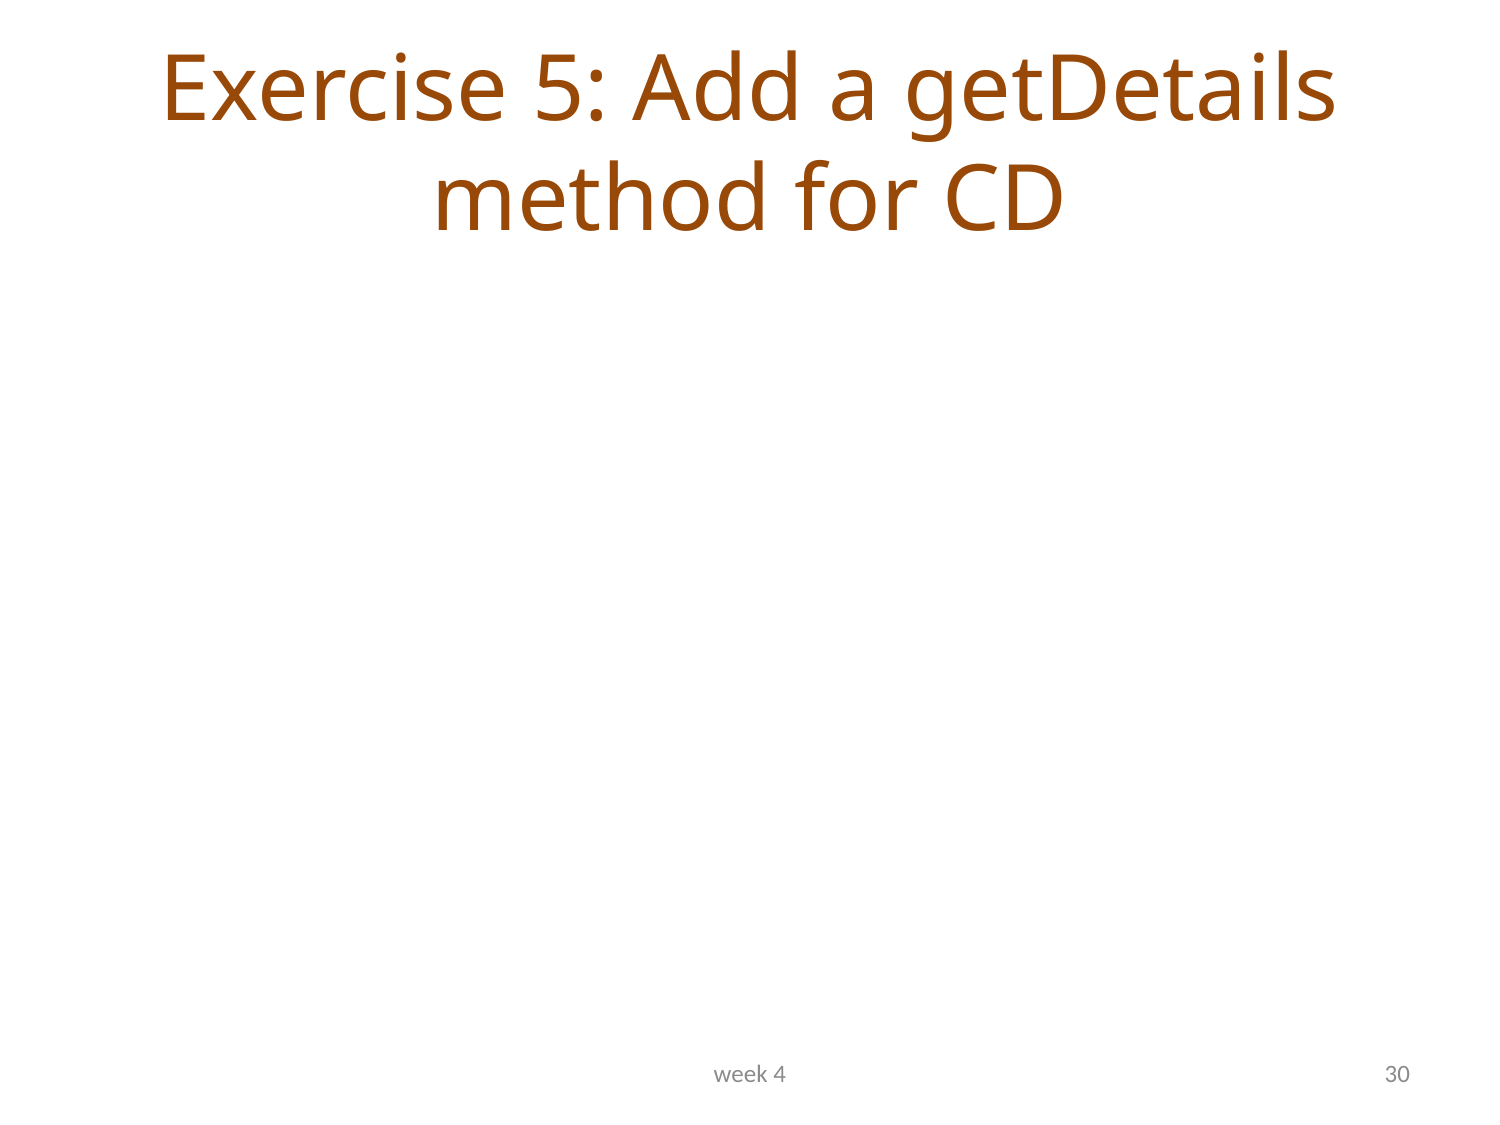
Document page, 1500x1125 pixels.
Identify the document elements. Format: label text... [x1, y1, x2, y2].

title Exercise 5: Add a getDetails method for CD [74, 44, 1426, 233]
slide_number 30 [1074, 1042, 1425, 1103]
footer week 4 [512, 1042, 988, 1103]
